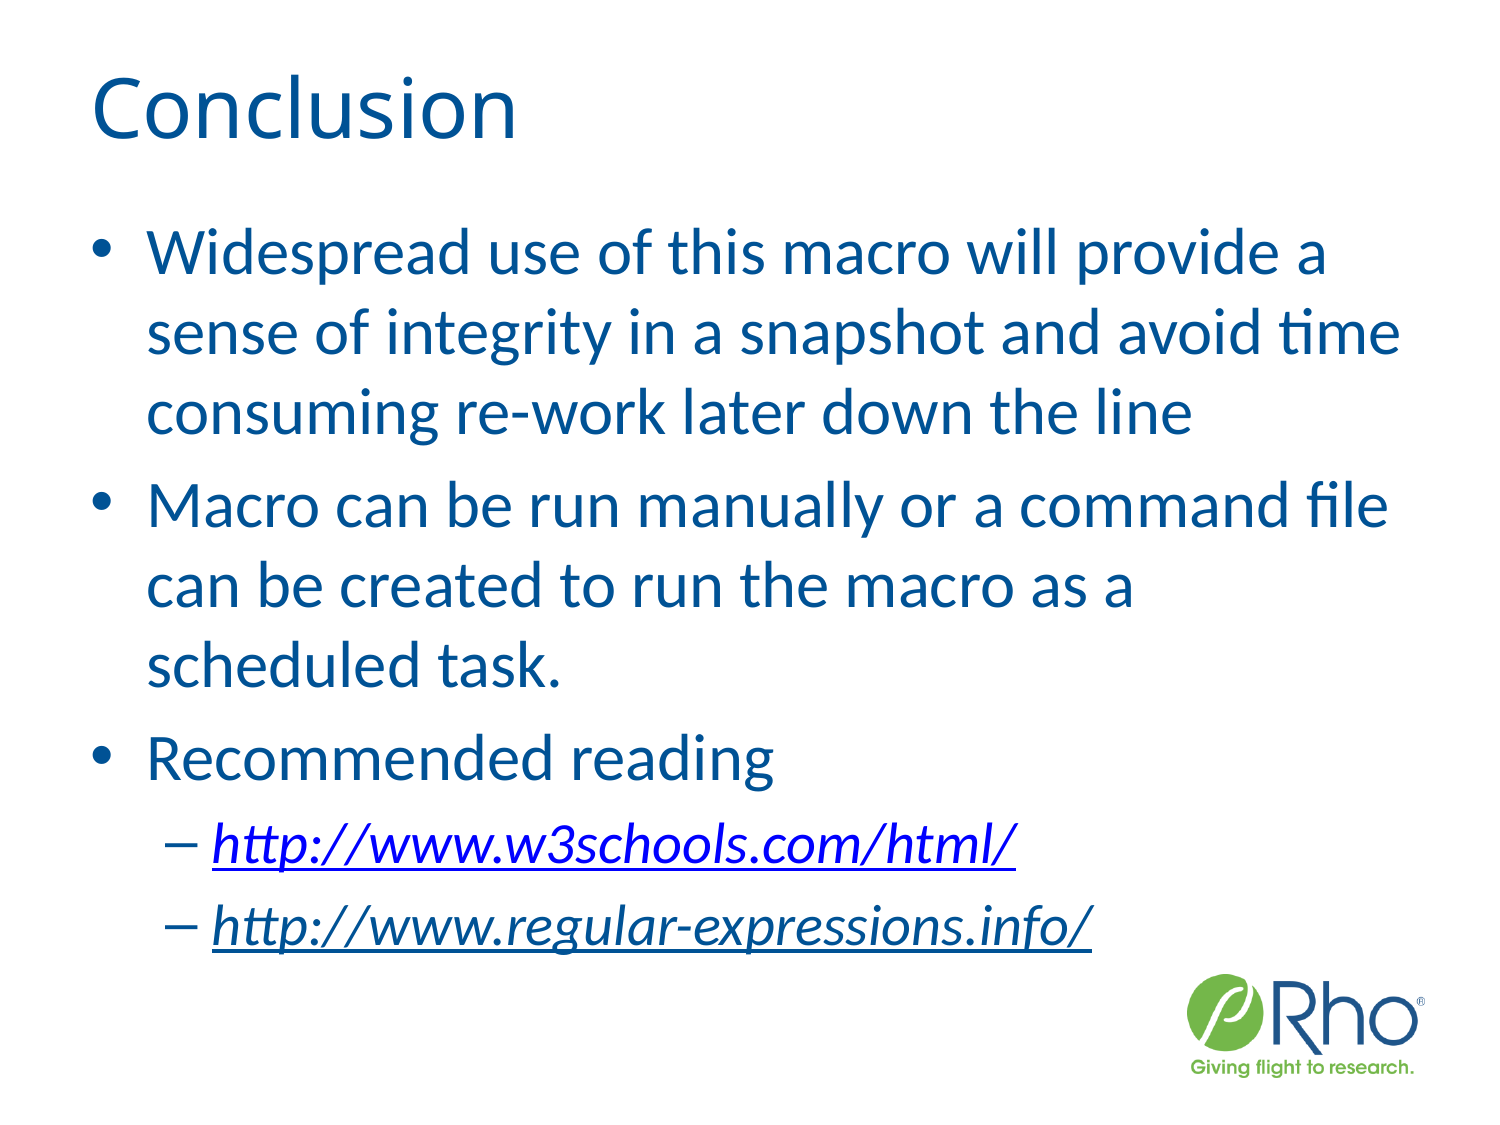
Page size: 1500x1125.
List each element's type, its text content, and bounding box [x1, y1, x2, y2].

title Conclusion [74, 29, 1426, 181]
list Widespread use of this macro will provide a sense of integrity in a snapshot and avoid time consuming re-work later down the line Macro can be run manually or a command file can be created to run the macro as a scheduled task. Recommended reading http://www.w3schools.com/html/ http://www.regular-expressions.info/ [74, 199, 1426, 938]
picture [1187, 974, 1425, 1078]
